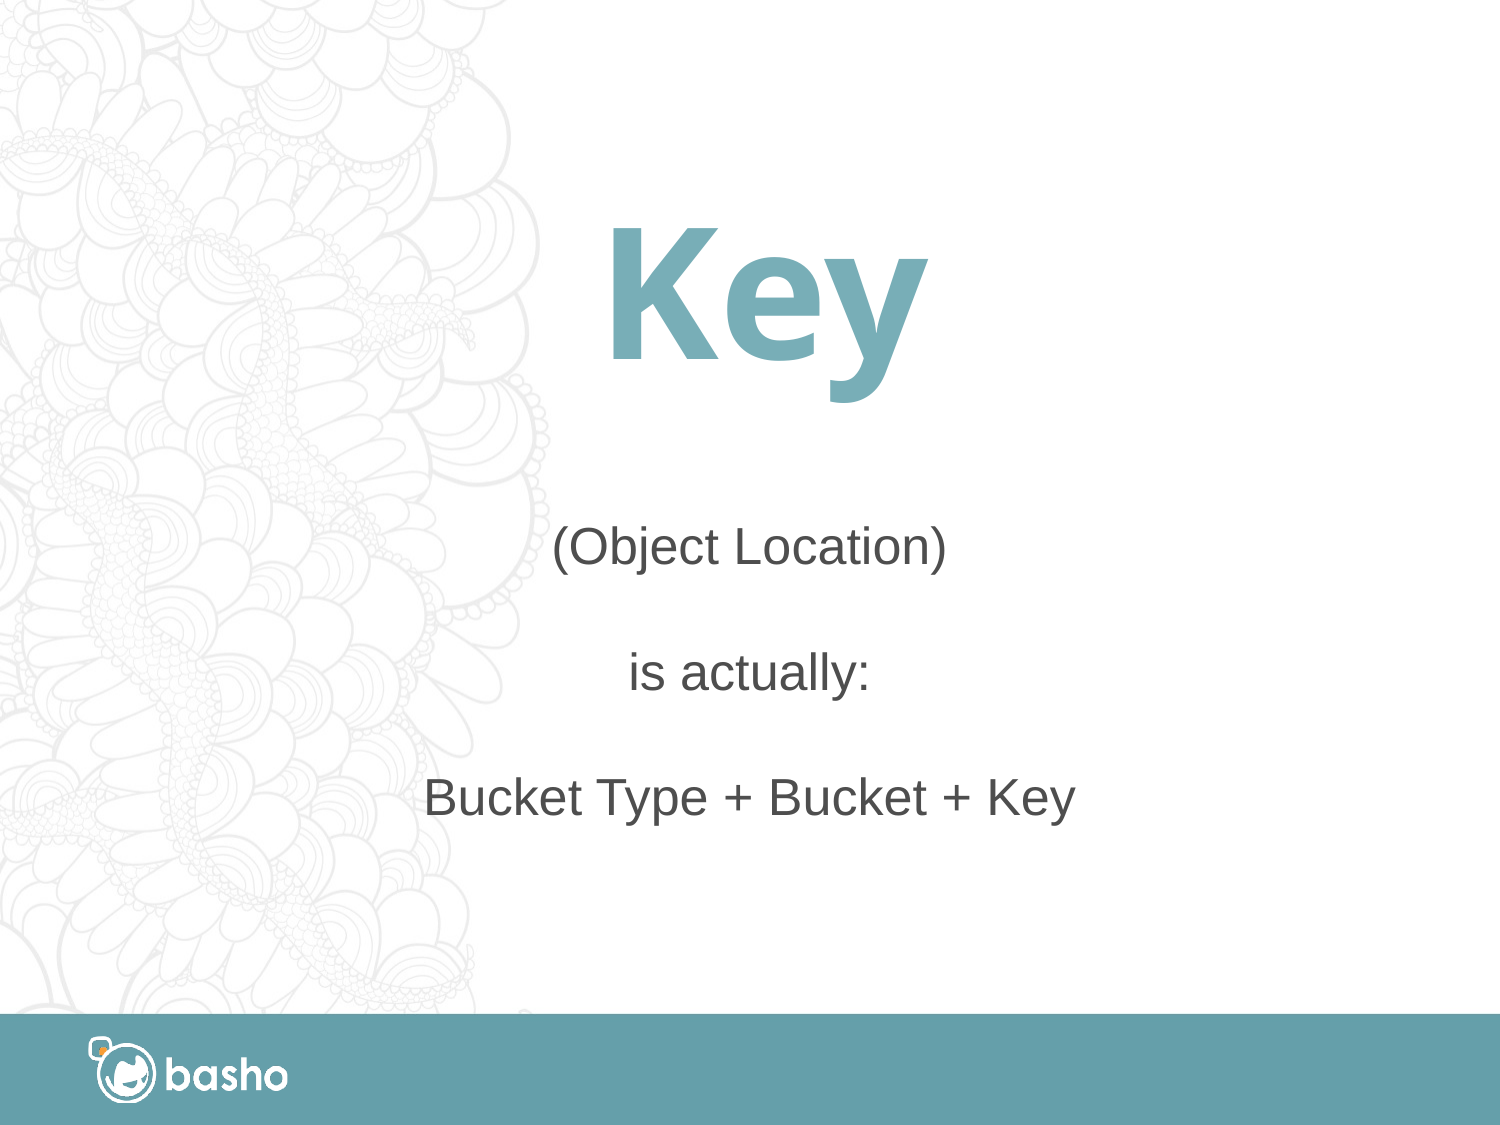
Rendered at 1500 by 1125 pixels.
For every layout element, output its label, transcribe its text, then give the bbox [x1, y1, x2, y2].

picture [0, 0, 1500, 1125]
title Key [88, 179, 1439, 393]
text_box (Object Location) is actually: Bucket Type + Bucket + Key [408, 505, 1092, 833]
